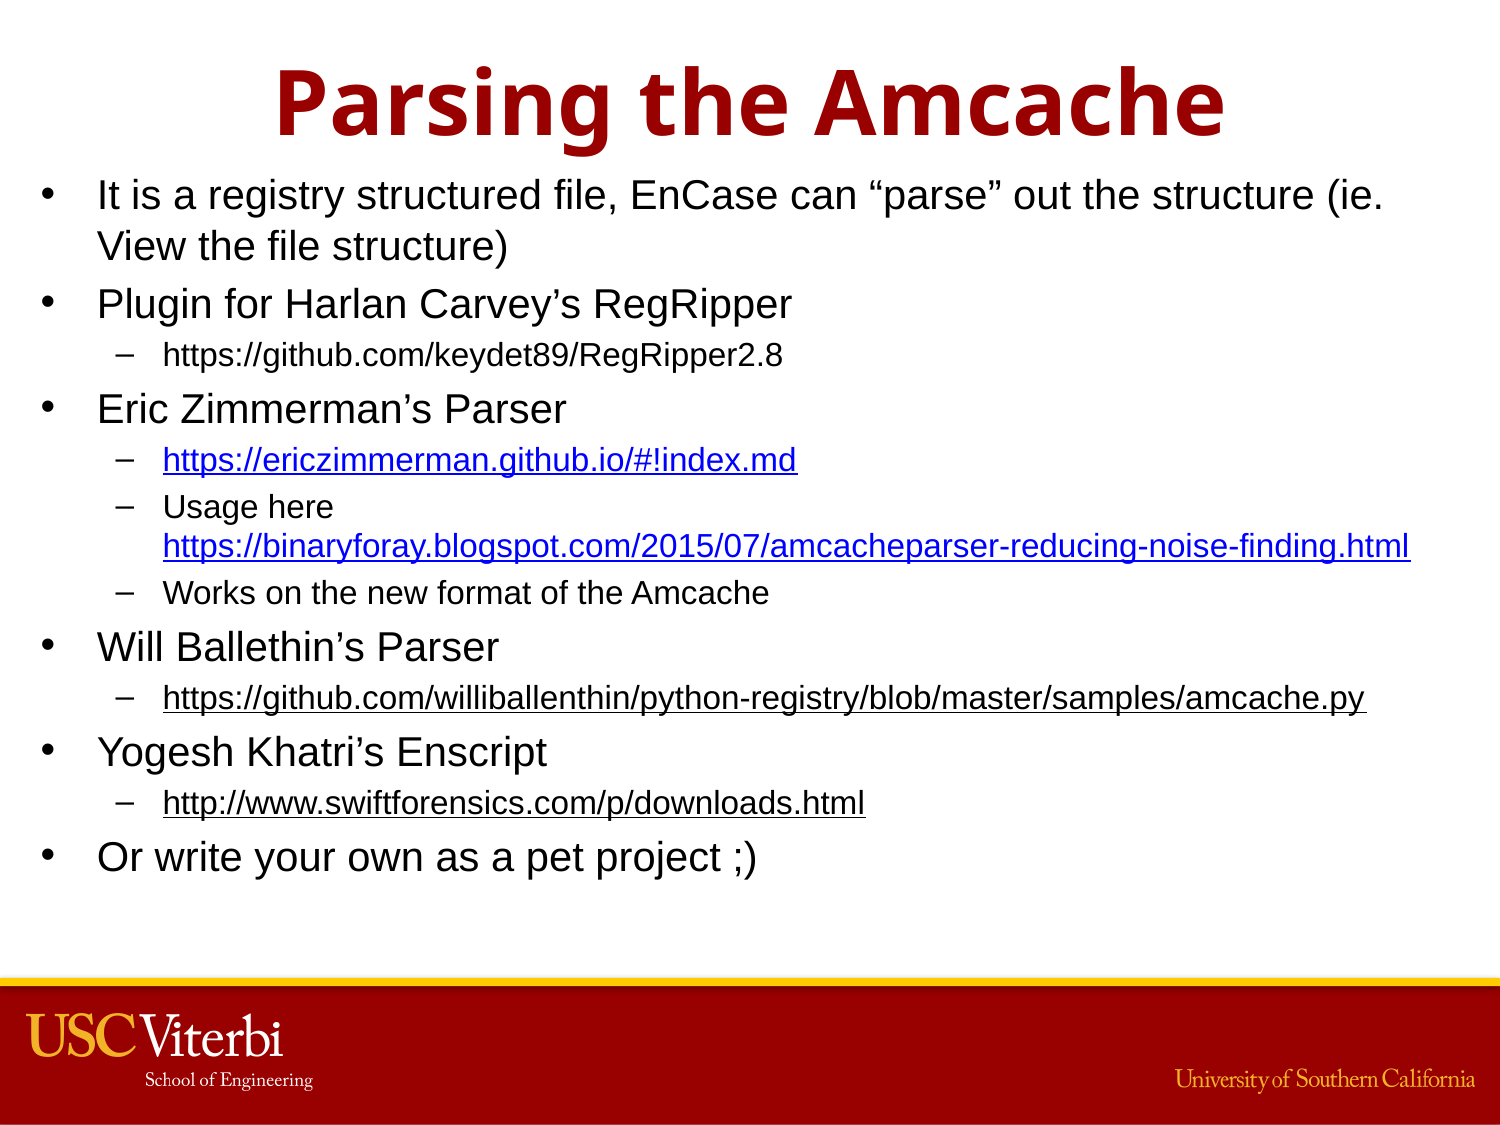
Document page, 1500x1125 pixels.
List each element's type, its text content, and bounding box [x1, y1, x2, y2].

title Parsing the Amcache [26, 36, 1475, 161]
list It is a registry structured file, EnCase can “parse” out the structure (ie. View the file structure) Plugin for Harlan Carvey’s RegRipper https://github.com/keydet89/RegRipper2.8 Eric Zimmerman’s Parser https://ericzimmerman.github.io/#!index.md Usage here https://binaryforay.blogspot.com/2015/07/amcacheparser-reducing-noise-finding.html Works on the new format of the Amcache Will Ballethin’s Parser https://github.com/williballenthin/python-registry/blob/master/samples/amcache.py Yogesh Khatri’s Enscript http://www.swiftforensics.com/p/downloads.html Or write your own as a pet project ;) [25, 160, 1474, 933]
picture [26, 1013, 313, 1091]
picture [1175, 1068, 1475, 1094]
